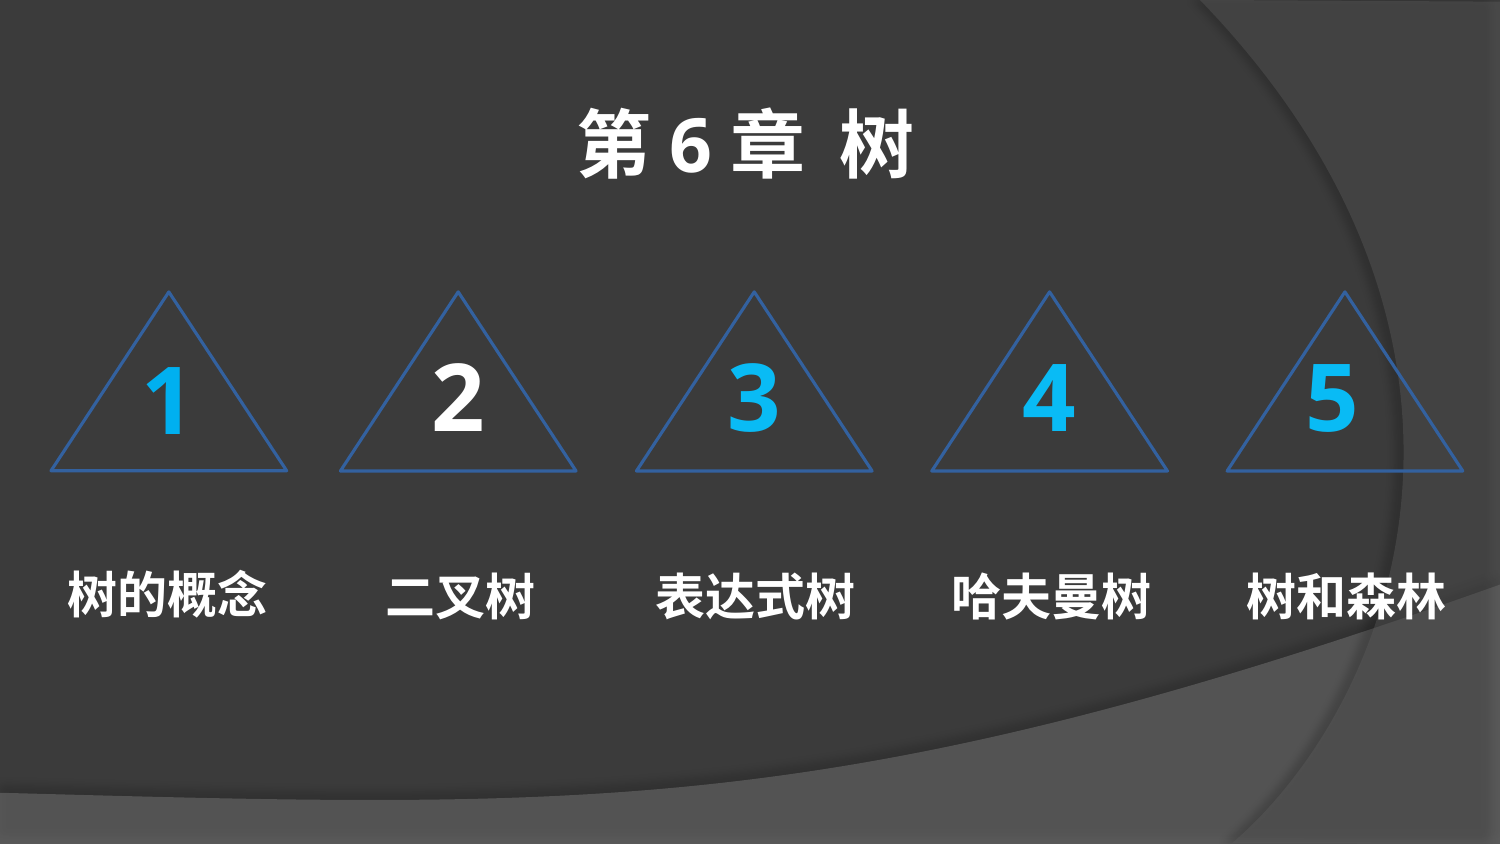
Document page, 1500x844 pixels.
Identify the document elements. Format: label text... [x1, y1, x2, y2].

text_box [324, 291, 587, 624]
text_box 第6章 树 [473, 69, 1018, 193]
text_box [1186, 291, 1500, 624]
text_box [891, 291, 1177, 624]
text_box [29, 291, 314, 623]
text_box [596, 291, 882, 624]
